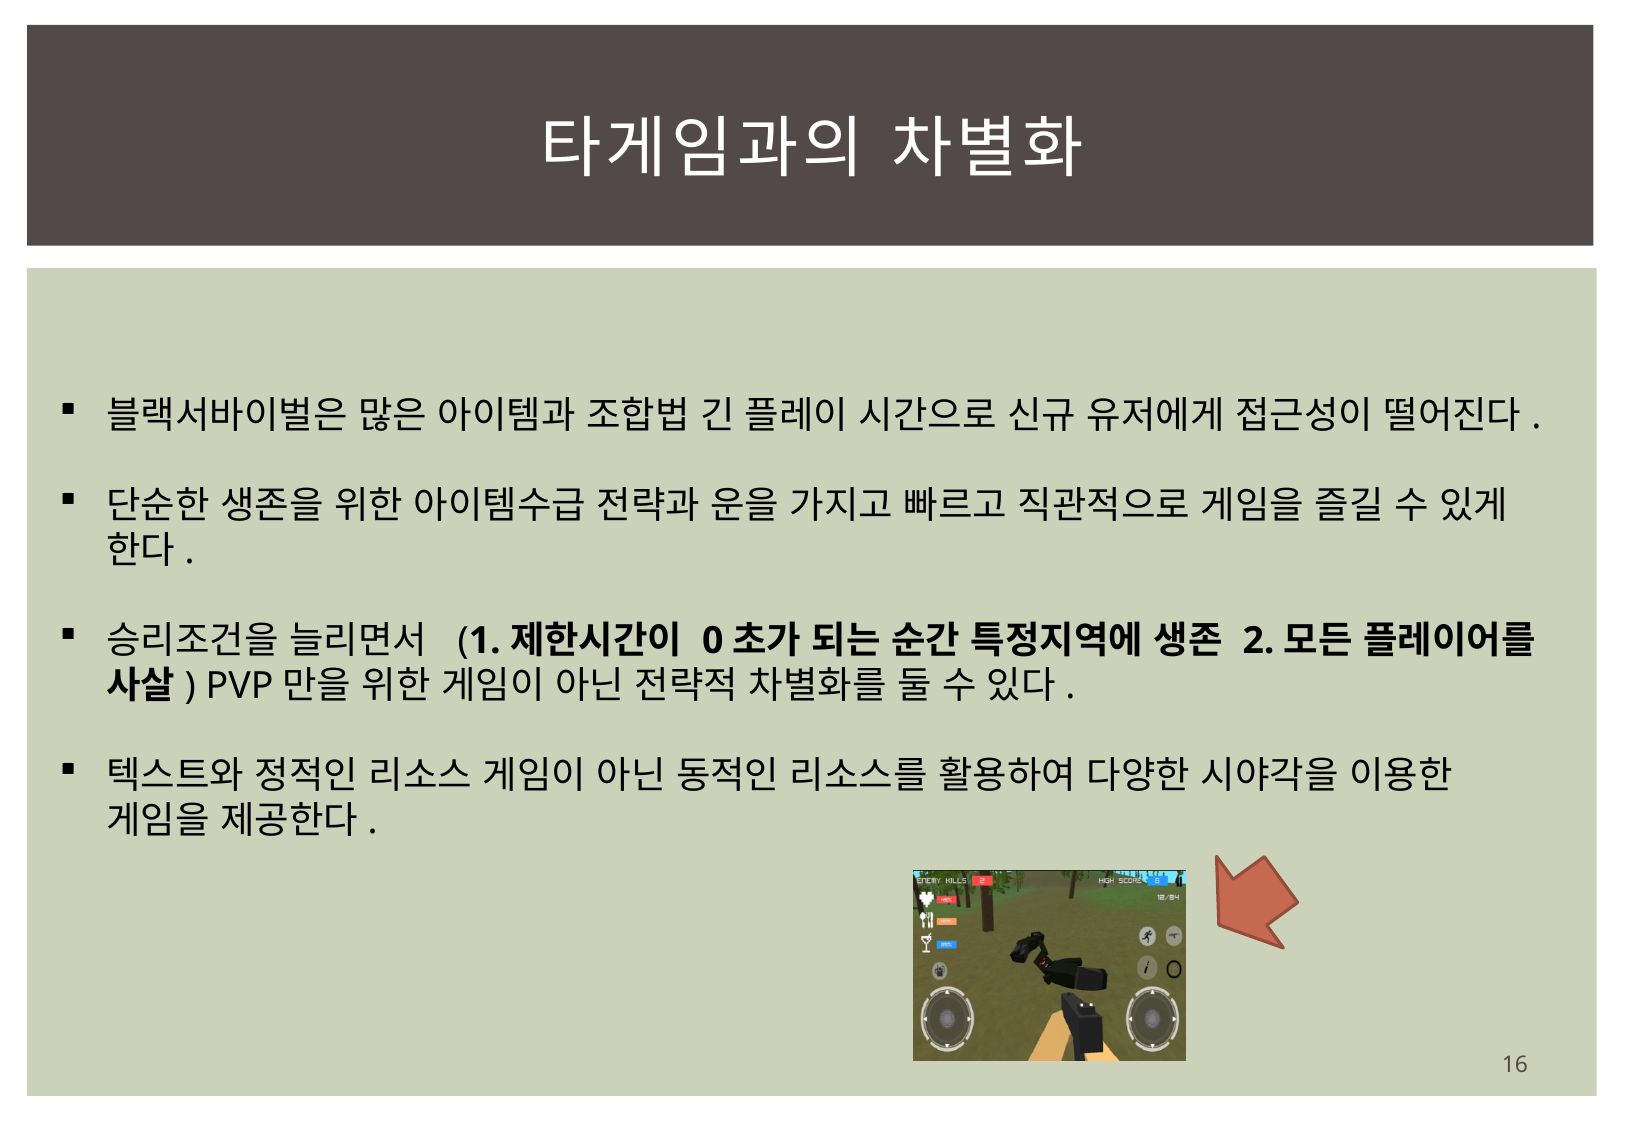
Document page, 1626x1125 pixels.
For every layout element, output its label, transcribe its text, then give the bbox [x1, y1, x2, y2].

title 타게임과의 차별화 [67, 58, 1558, 232]
text_box 블랙서바이벌은 많은 아이템과 조합법 긴 플레이 시간으로 신규 유저에게 접근성이 떨어진다. 단순한 생존을 위한 아이템수급 전략과 운을 가지고 빠르고 직관적으로 게임을 즐길 수 있게 한다. 승리조건을 늘리면서 (1.제한시간이 0초가 되는 순간 특정지역에 생존 2.모든 플레이어를 사살) PVP만을 위한 게임이 아닌 전략적 차별화를 둘 수 있다. 텍스트와 정적인 리소스 게임이 아닌 동적인 리소스를 활용하여 다양한 시야각을 이용한 게임을 제공한다. [44, 293, 1575, 894]
slide_number 15 [1462, 1041, 1568, 1089]
picture [913, 870, 1186, 1061]
text_box [1214, 854, 1299, 950]
